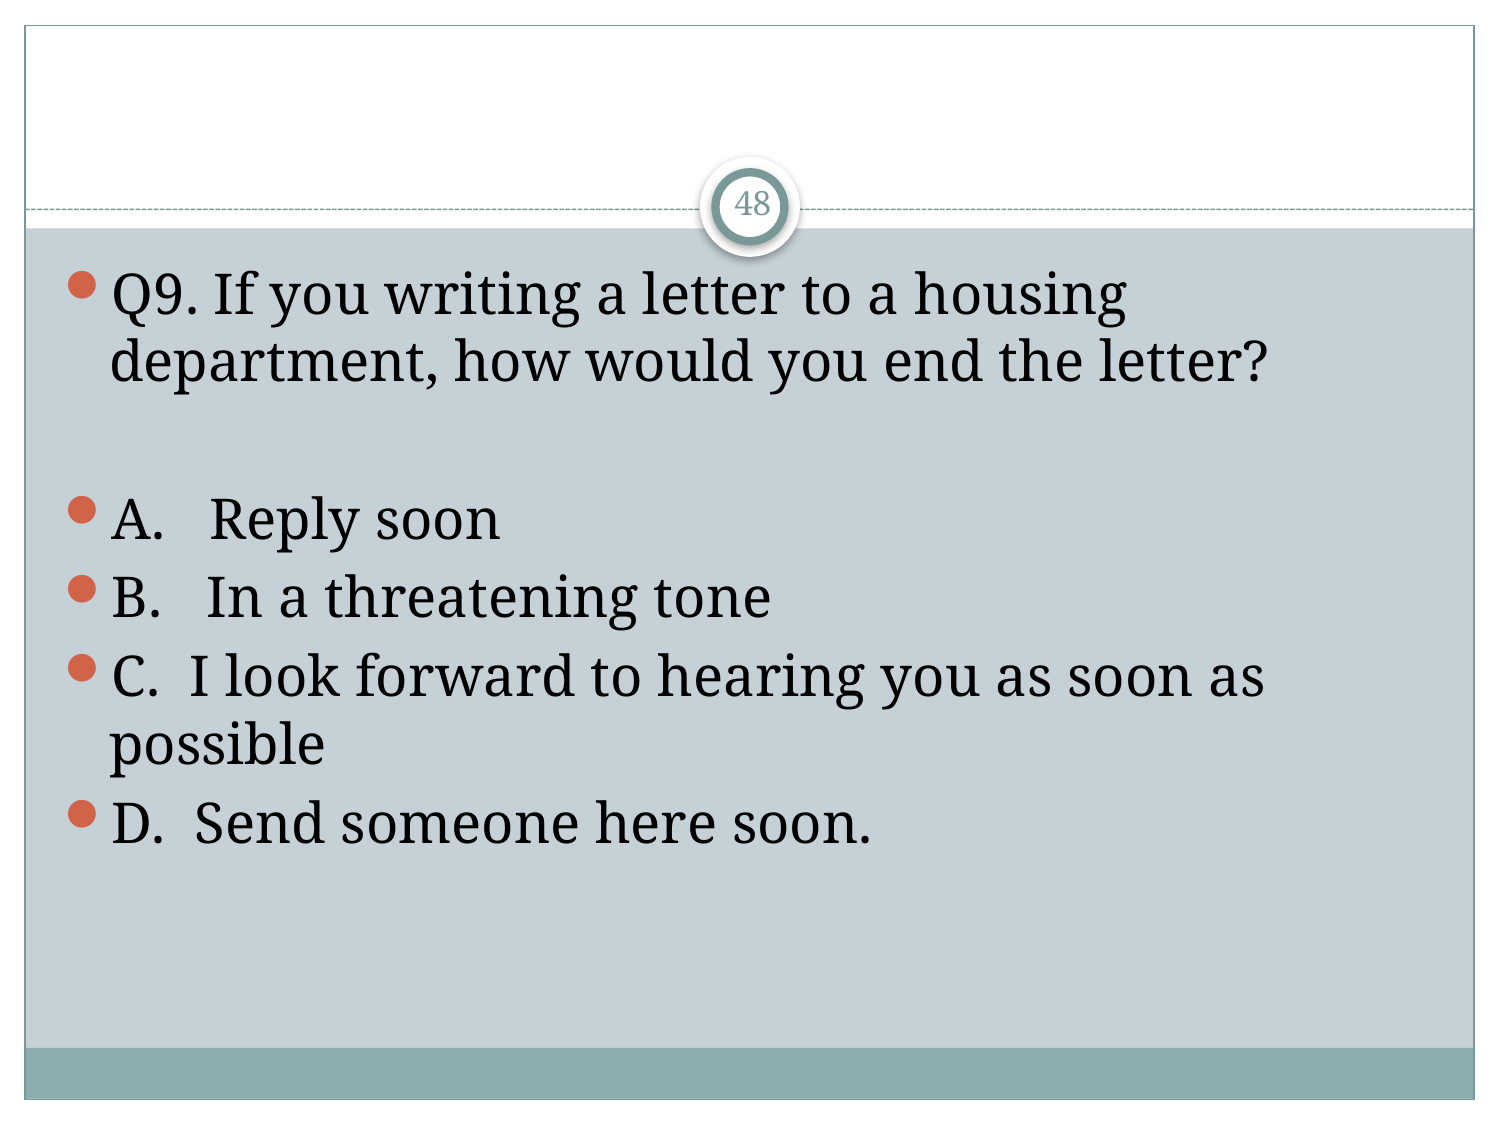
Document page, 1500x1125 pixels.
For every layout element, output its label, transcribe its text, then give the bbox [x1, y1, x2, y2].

slide_number 48 [715, 168, 791, 241]
list Q9. If you writing a letter to a housing department, how would you end the letter? A. Reply soon B. In a threatening tone C. I look forward to hearing you as soon as possible D. Send someone here soon. [49, 250, 1445, 1001]
